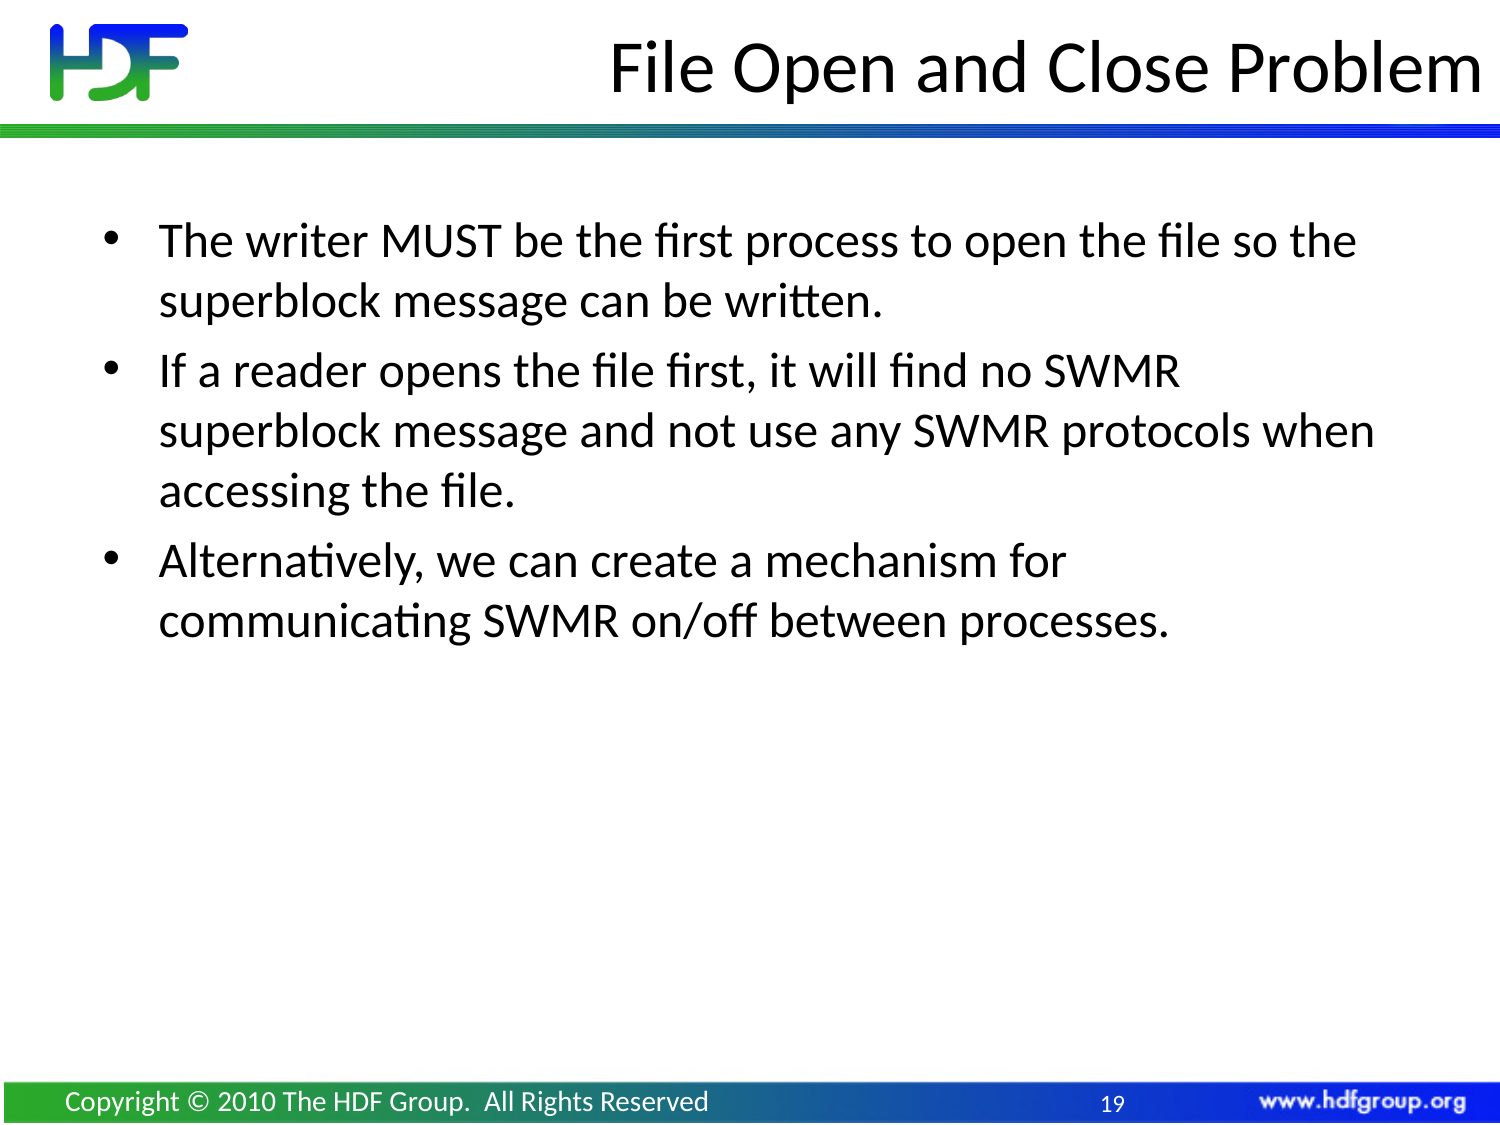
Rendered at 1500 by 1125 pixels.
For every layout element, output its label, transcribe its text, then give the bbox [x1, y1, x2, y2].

text_box The writer MUST be the first process to open the file so the superblock message can be written. If a reader opens the file first, it will find no SWMR superblock message and not use any SWMR protocols when accessing the file. Alternatively, we can create a mechanism for communicating SWMR on/off between processes. [87, 200, 1400, 975]
title File Open and Close Problem [212, 0, 1500, 125]
picture [0, 0, 1500, 1123]
